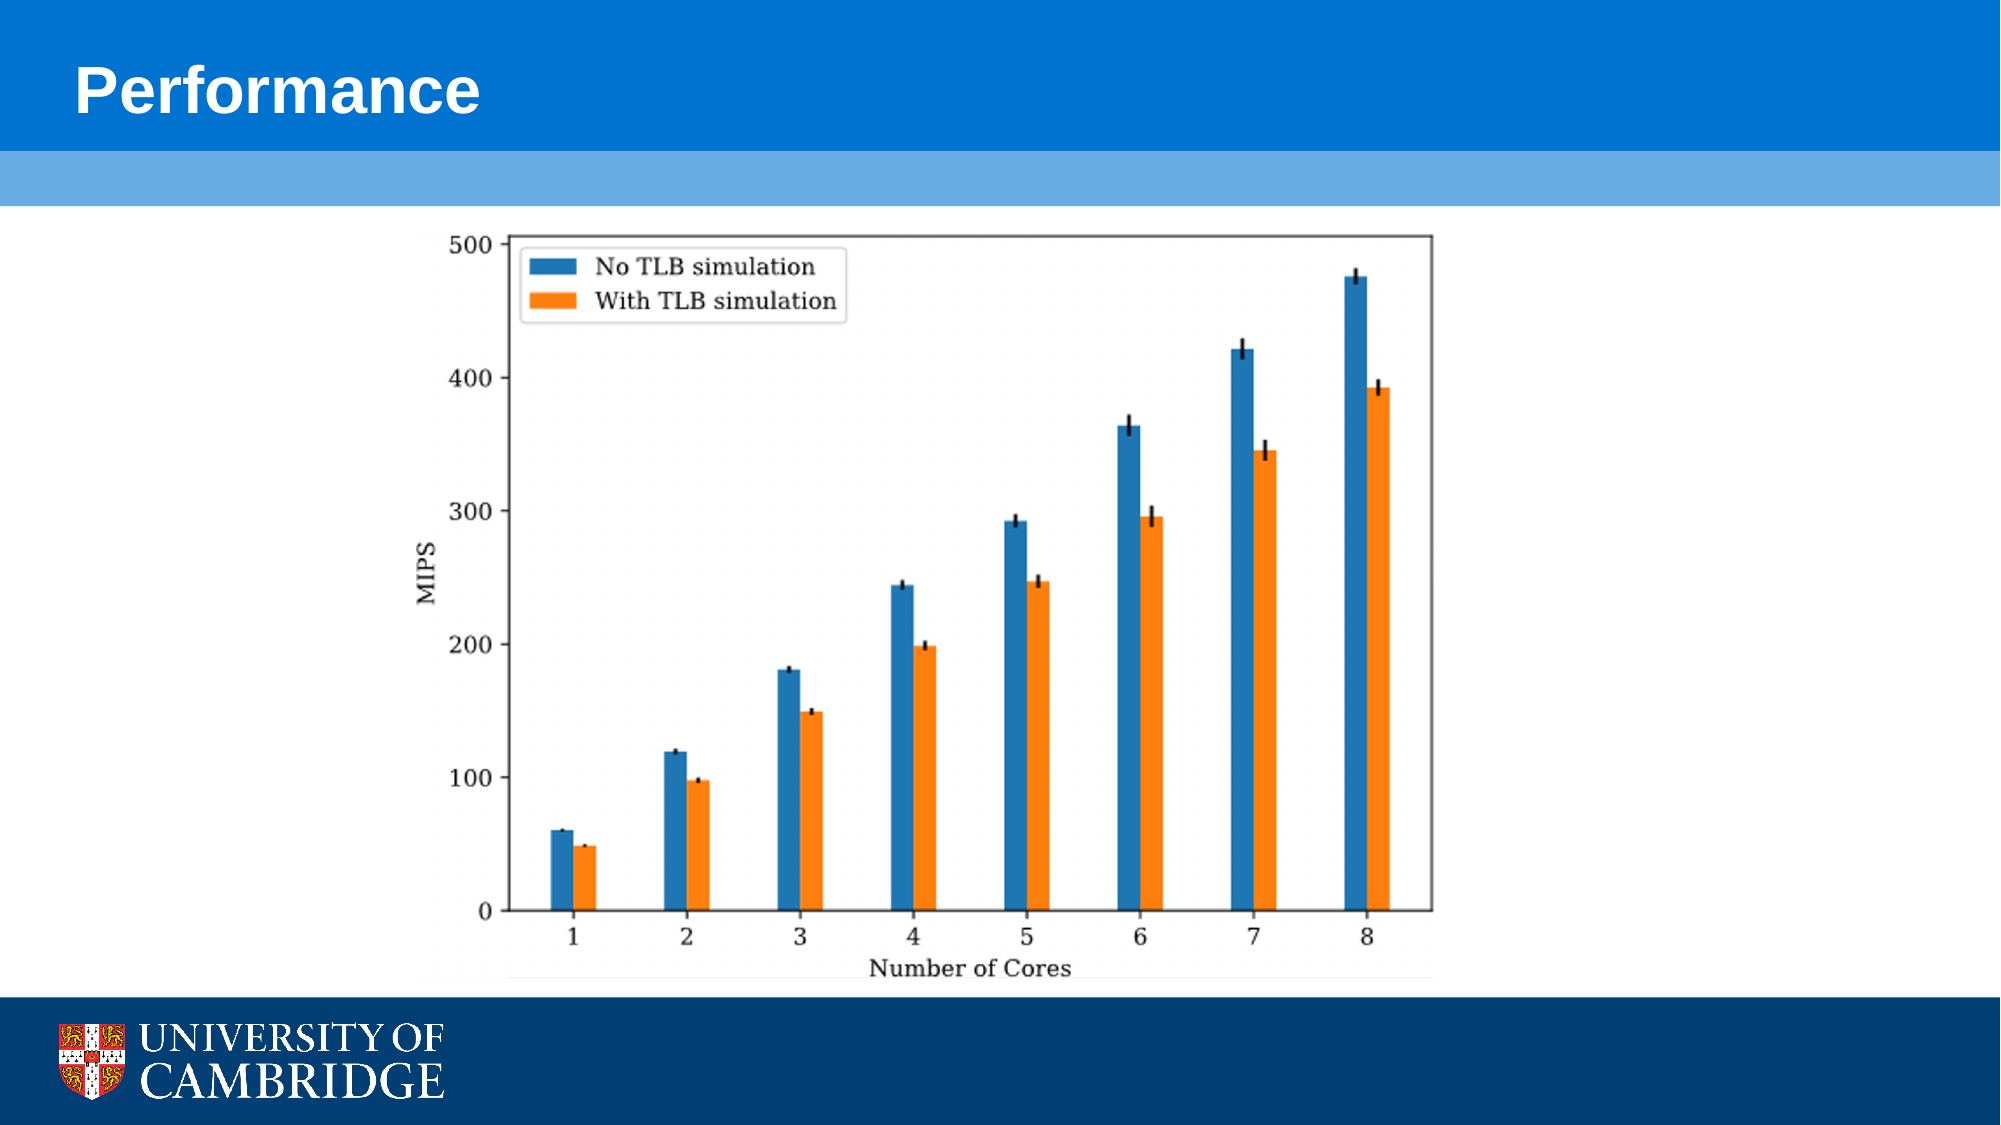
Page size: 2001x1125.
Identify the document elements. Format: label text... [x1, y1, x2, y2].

picture [59, 1022, 444, 1100]
picture [416, 234, 1435, 978]
title Performance [59, 39, 1936, 146]
